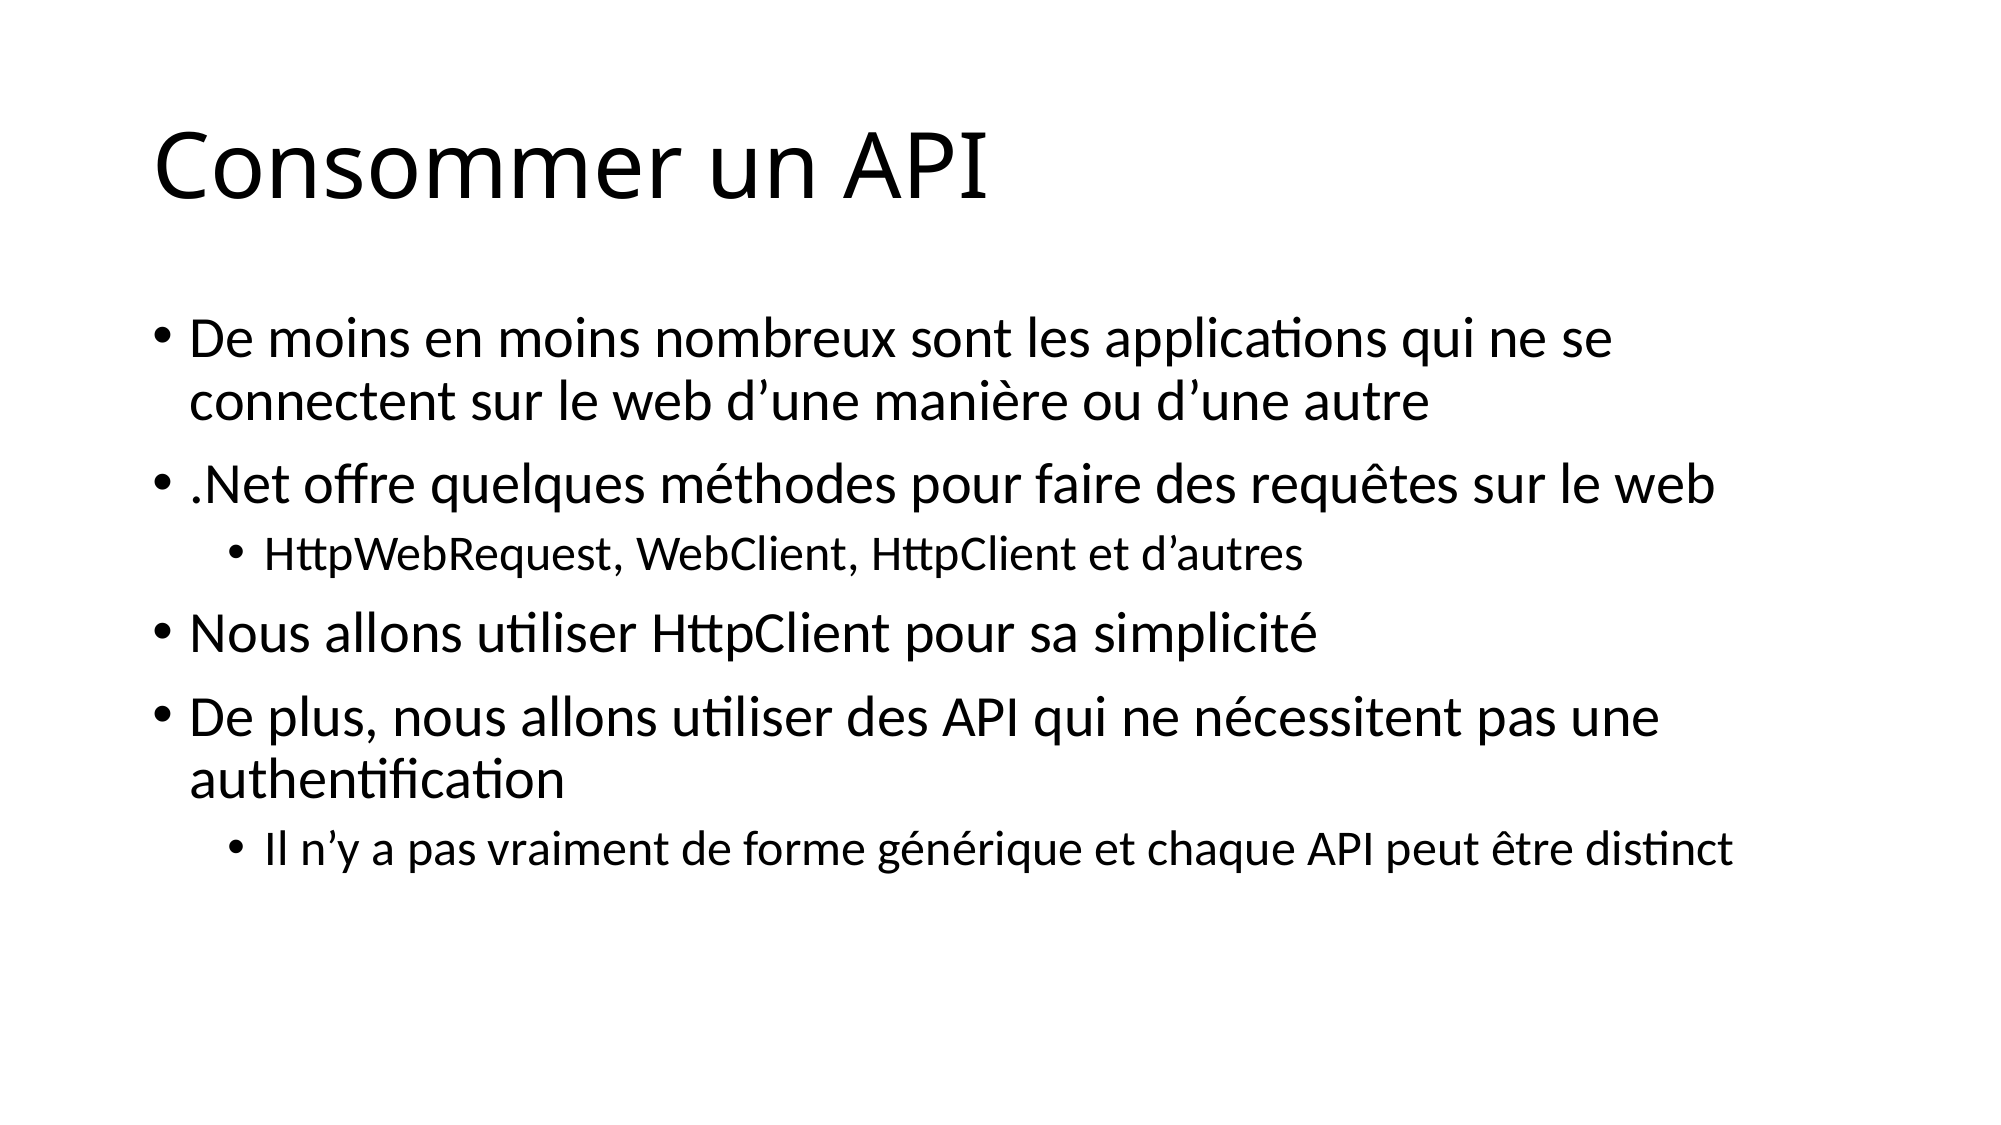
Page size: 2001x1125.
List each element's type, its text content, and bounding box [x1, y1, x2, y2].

title Consommer un API [137, 59, 1863, 278]
list De moins en moins nombreux sont les applications qui ne se connectent sur le web d’une manière ou d’une autre .Net offre quelques méthodes pour faire des requêtes sur le web HttpWebRequest, WebClient, HttpClient et d’autres Nous allons utiliser HttpClient pour sa simplicité De plus, nous allons utiliser des API qui ne nécessitent pas une authentification Il n’y a pas vraiment de forme générique et chaque API peut être distinct [137, 299, 1863, 1014]
